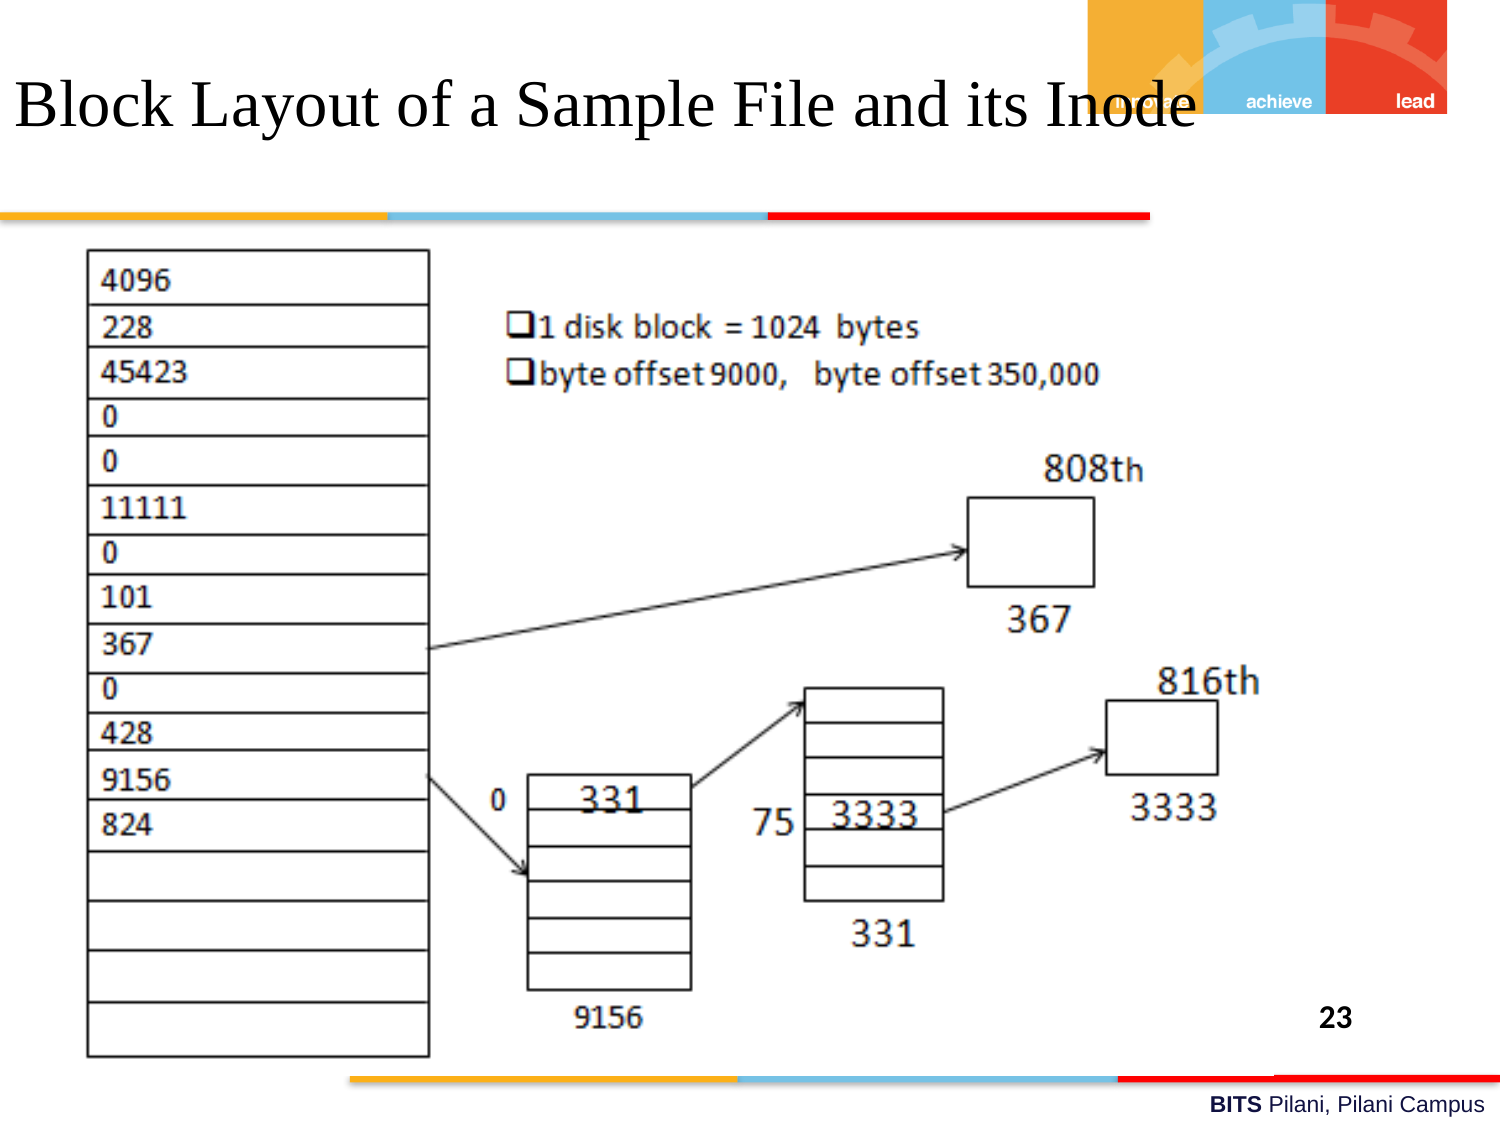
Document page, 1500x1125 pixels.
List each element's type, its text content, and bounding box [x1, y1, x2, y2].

text_box 23 [1304, 987, 1375, 1063]
text_box Block Layout of a Sample File and its Inode [0, 24, 1275, 175]
picture [65, 235, 1274, 1076]
picture [1087, 0, 1448, 114]
